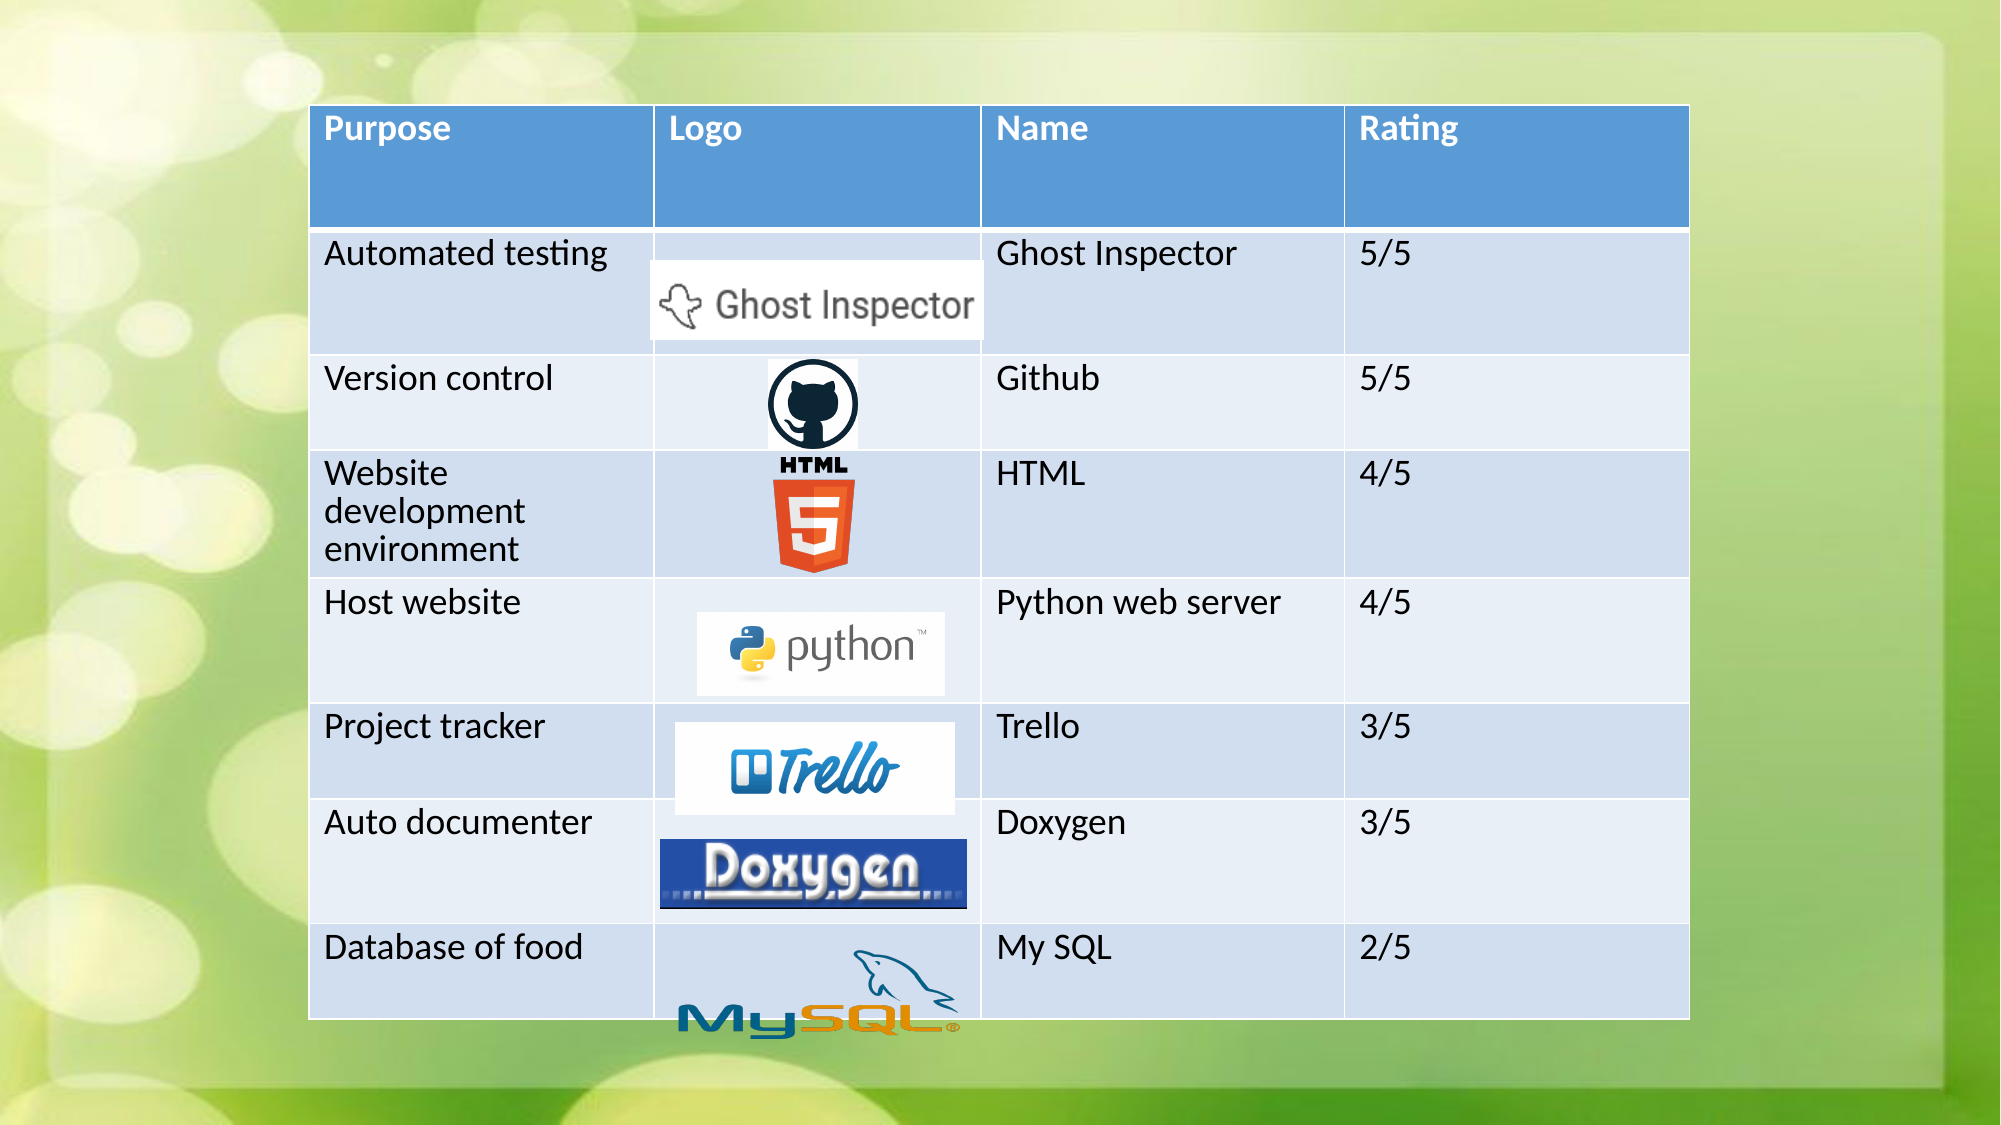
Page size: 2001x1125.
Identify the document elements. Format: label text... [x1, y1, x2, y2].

table_cell Python web server [982, 579, 1344, 702]
table_cell Database of food [310, 924, 653, 1018]
table_cell Automated testing [310, 233, 653, 354]
table_cell Trello [982, 704, 1344, 798]
table_cell 4/5 [1345, 579, 1689, 702]
table_header Rating [1345, 106, 1689, 227]
table_header Logo [655, 106, 980, 227]
table_cell [655, 340, 980, 354]
table_cell [655, 924, 980, 1018]
table_cell 3/5 [1345, 704, 1689, 798]
table_cell 5/5 [1345, 233, 1689, 354]
table_cell 4/5 [1345, 451, 1689, 577]
table_cell Auto documenter [310, 800, 653, 923]
table_cell [655, 233, 980, 260]
table_cell 5/5 [1345, 356, 1689, 449]
table_cell 2/5 [1345, 924, 1689, 1018]
table_cell [655, 579, 980, 702]
table_cell [655, 704, 980, 798]
table_cell Github [982, 356, 1344, 449]
table_cell [655, 451, 980, 577]
table_header Purpose [310, 106, 653, 227]
table_cell Version control [310, 356, 653, 449]
table_cell Doxygen [982, 800, 1344, 923]
table_header Name [982, 106, 1344, 227]
table_cell HTML [982, 451, 1344, 577]
table_cell Host website [310, 579, 653, 702]
table_cell Ghost Inspector [982, 233, 1344, 354]
table_cell My SQL [982, 924, 1344, 1018]
table_cell 3/5 [1345, 800, 1689, 923]
table_cell [655, 800, 980, 923]
picture [0, 0, 2001, 1125]
table_cell [655, 356, 980, 449]
table_cell Website development environment [310, 451, 653, 577]
table_cell Project tracker [310, 704, 653, 798]
